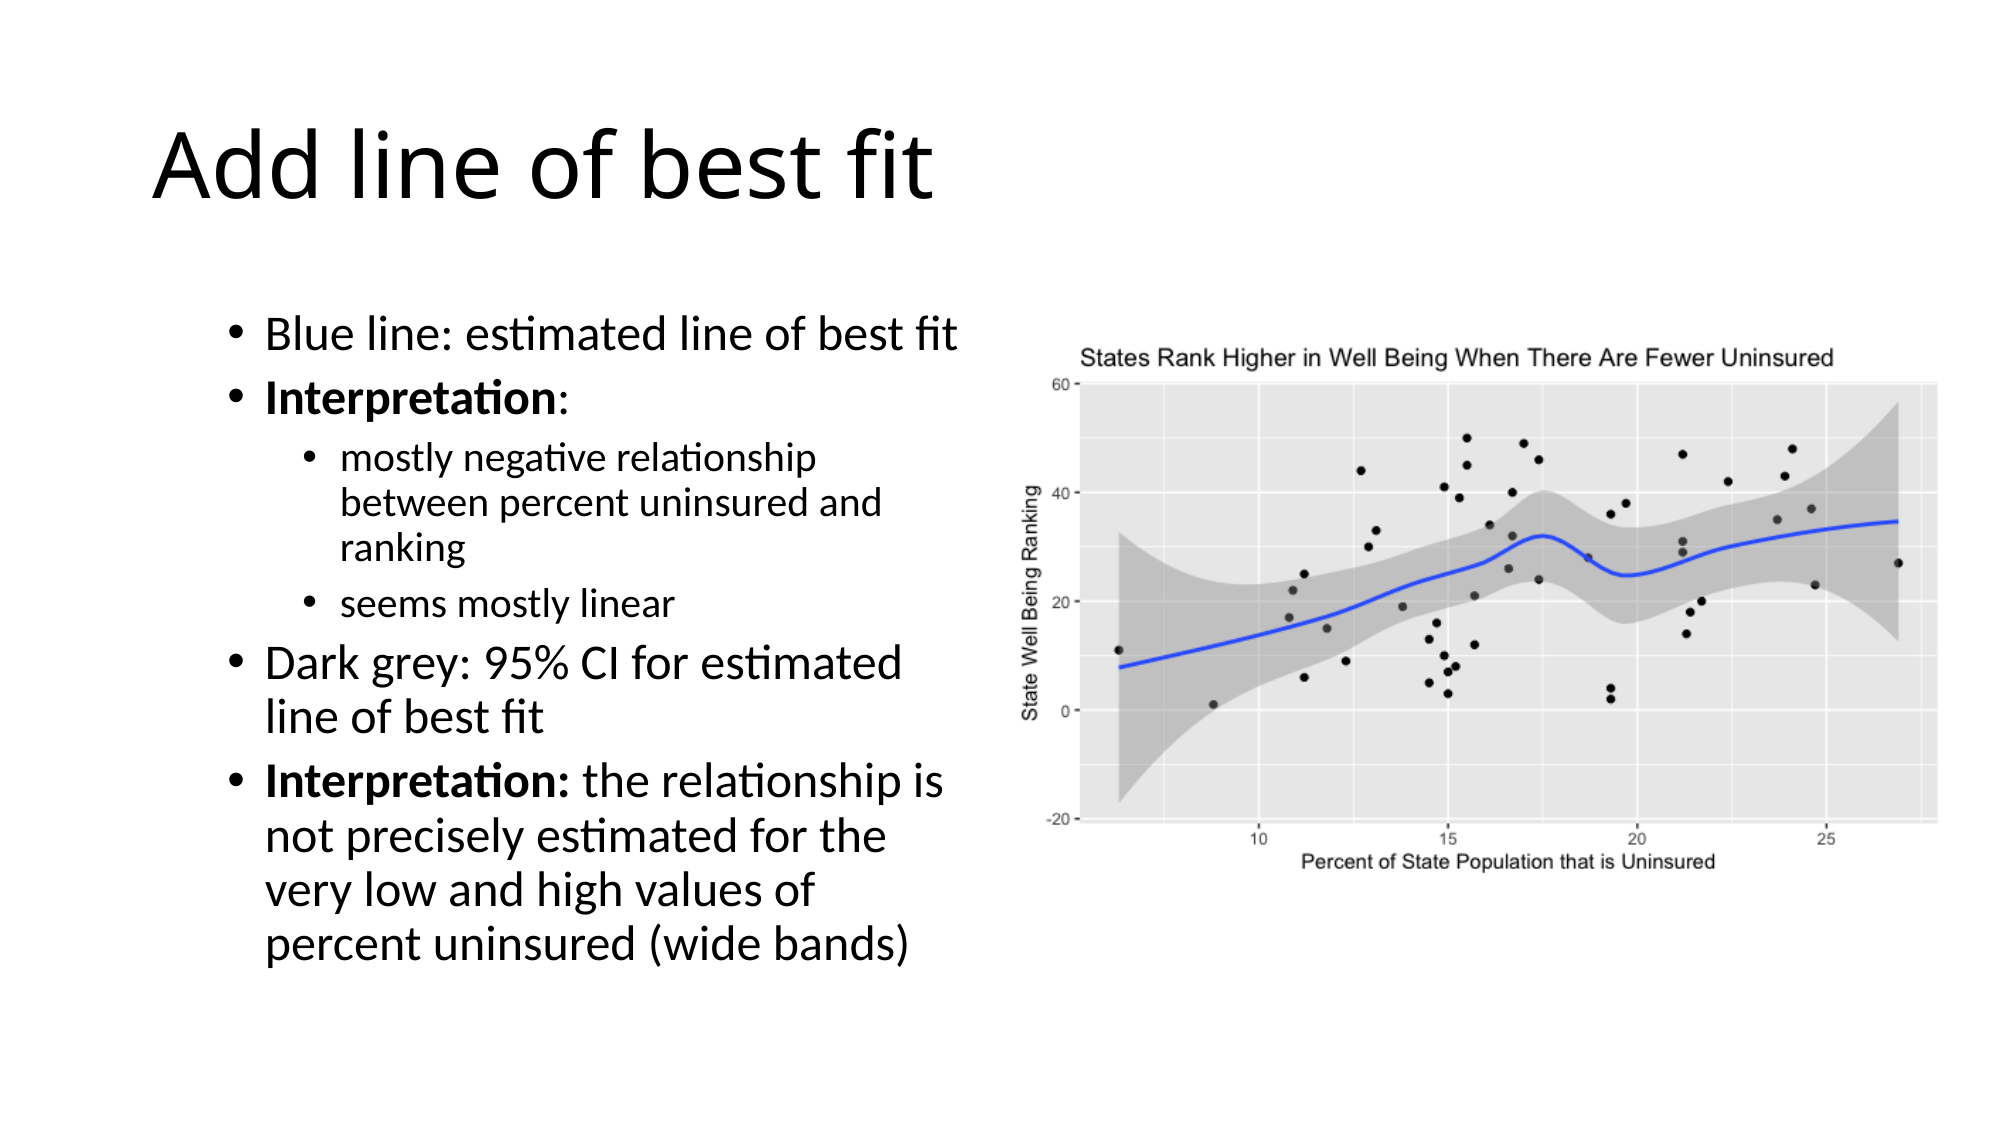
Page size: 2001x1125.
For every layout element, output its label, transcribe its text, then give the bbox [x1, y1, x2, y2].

picture [1012, 338, 1948, 883]
title Add line of best fit [137, 59, 1863, 278]
list Blue line: estimated line of best fit Interpretation: mostly negative relationship between percent uninsured and ranking seems mostly linear Dark grey: 95% CI for estimated line of best fit Interpretation: the relationship is not precisely estimated for the very low and high values of percent uninsured (wide bands) [137, 299, 988, 1014]
